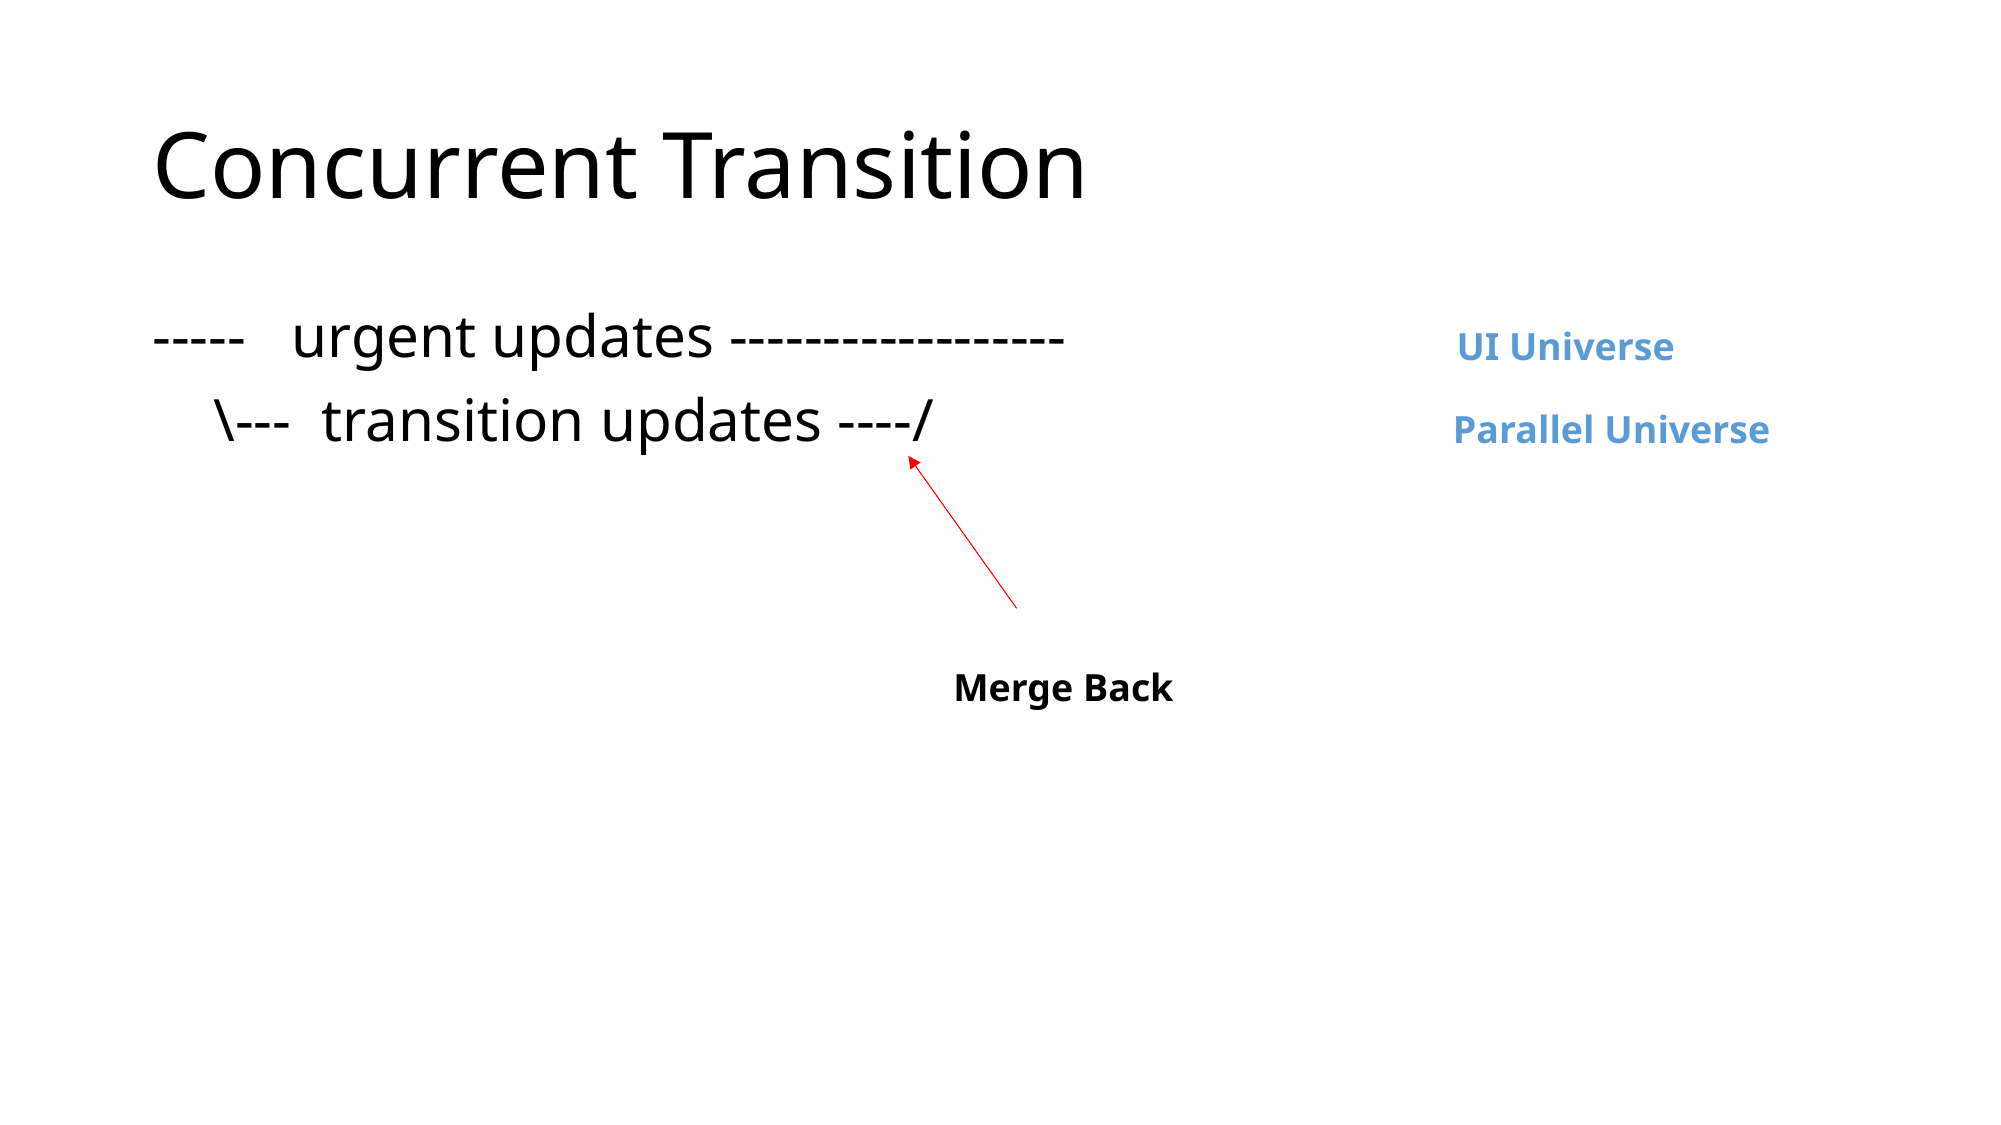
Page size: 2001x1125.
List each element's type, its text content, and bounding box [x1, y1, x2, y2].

text_box Parallel Universe [1438, 399, 1786, 459]
text_box UI Universe [1441, 315, 1690, 376]
title Concurrent Transition [137, 59, 1863, 278]
list ----- urgent updates ------------------ \--- transition updates ----/ [137, 299, 1863, 1014]
text_box Merge Back [938, 656, 1199, 717]
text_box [908, 455, 1017, 609]
